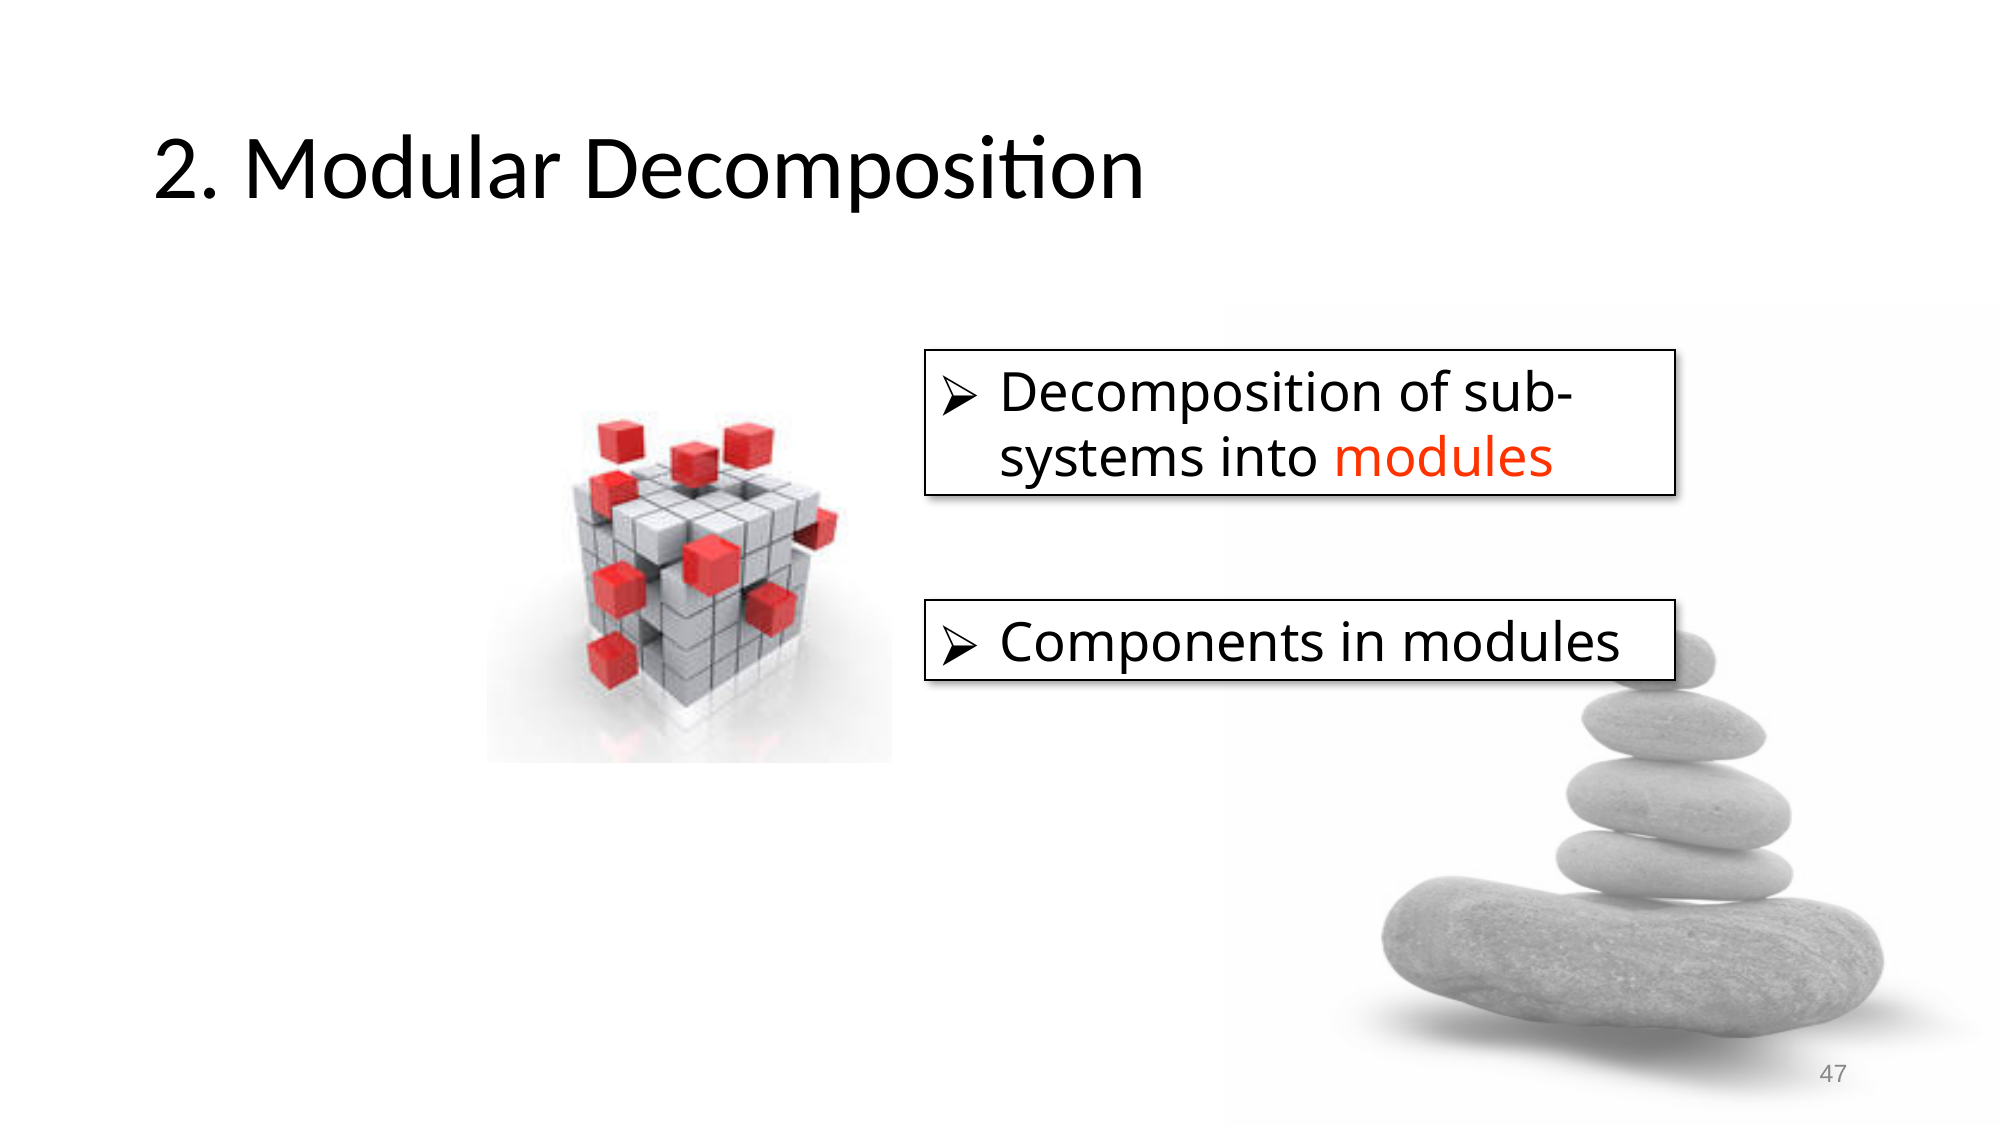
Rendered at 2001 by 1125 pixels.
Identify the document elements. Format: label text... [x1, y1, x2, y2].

title 2. Modular Decomposition [137, 59, 1863, 278]
slide_number 47 [1412, 1042, 1863, 1103]
text_box Decomposition of sub-systems into modules [924, 349, 1675, 495]
text_box Components in modules [924, 599, 1675, 680]
picture [487, 374, 892, 763]
picture [1225, 304, 2000, 1125]
